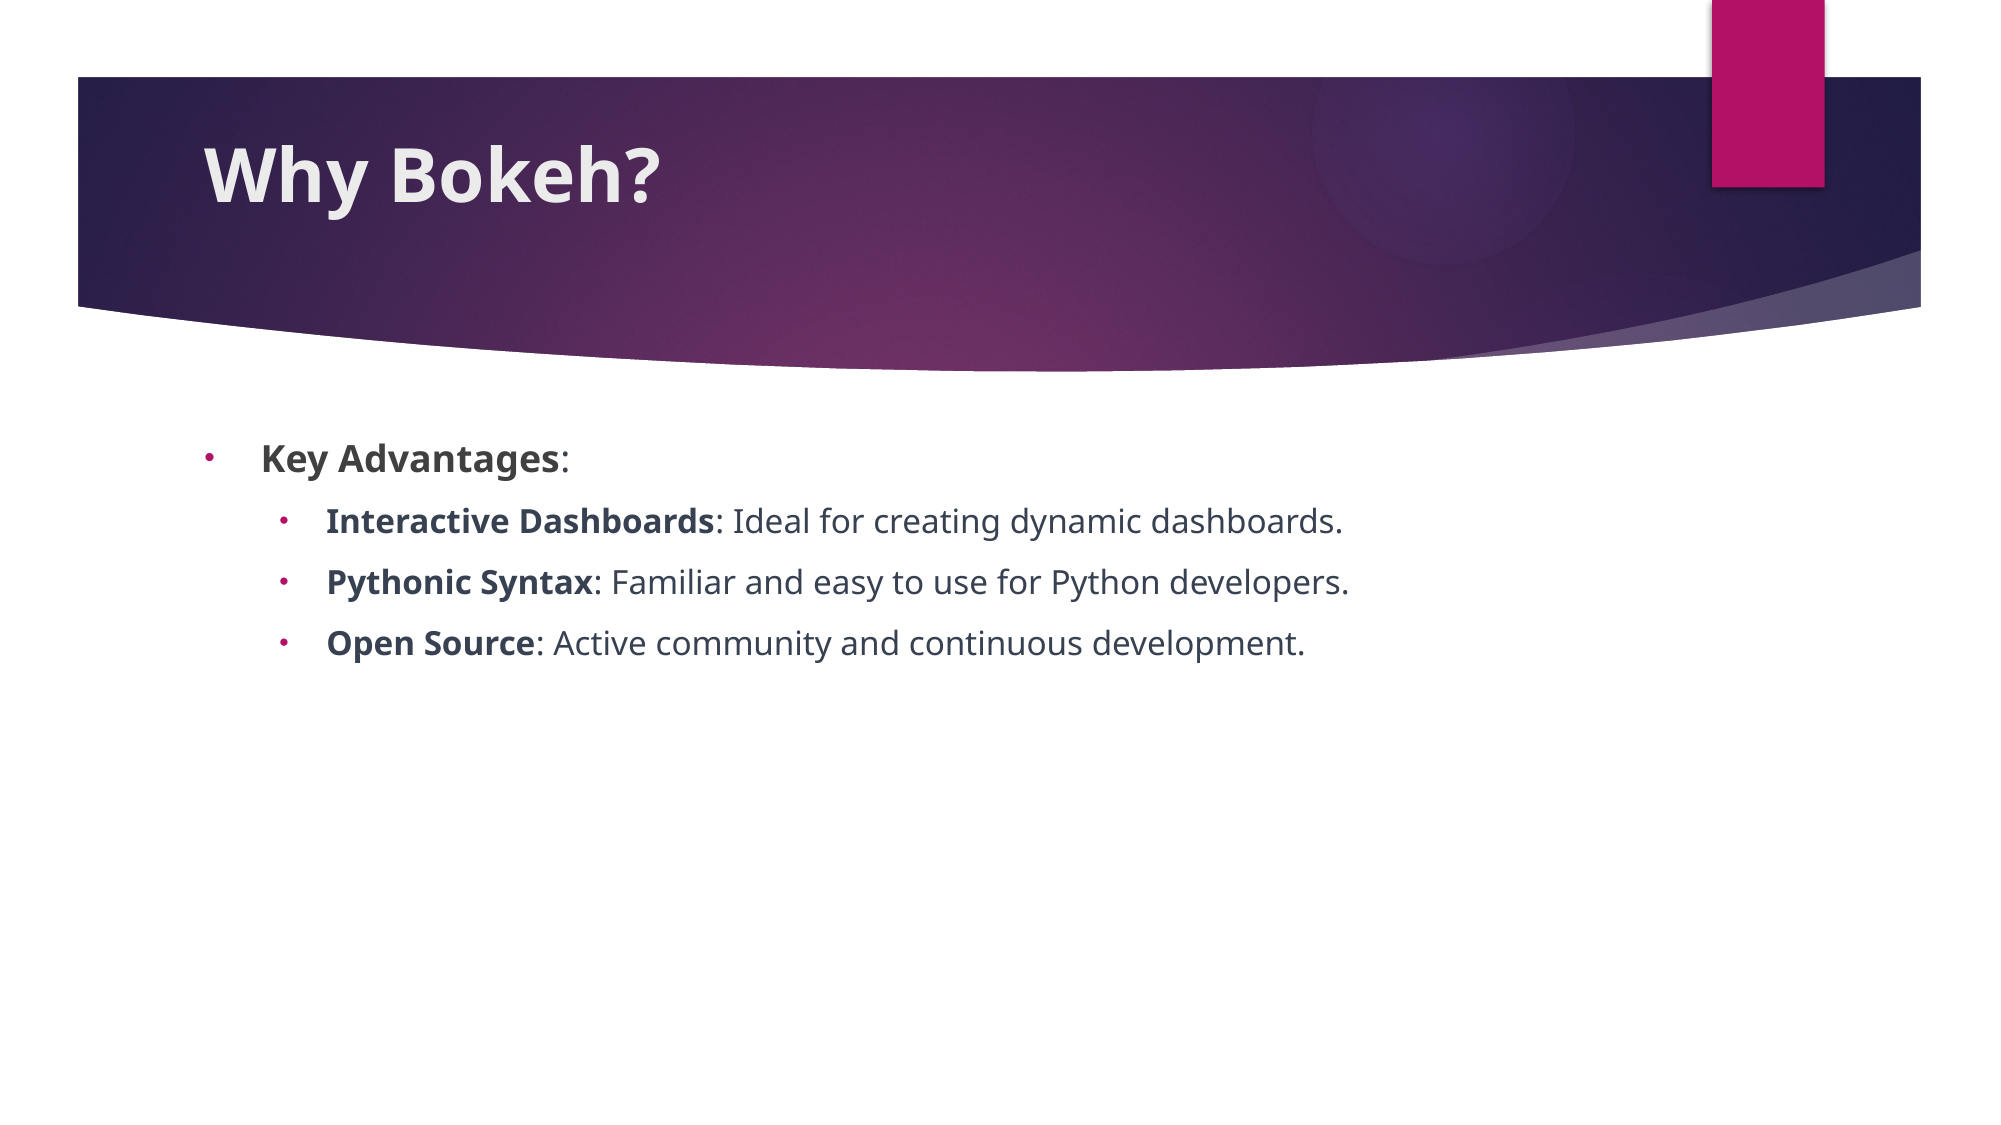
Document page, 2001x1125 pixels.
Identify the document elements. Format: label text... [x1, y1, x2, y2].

list Key Advantages: Interactive Dashboards: Ideal for creating dynamic dashboards. Pythonic Syntax: Familiar and easy to use for Python developers. Open Source: Active community and continuous development. [189, 427, 1638, 988]
title Why Bokeh? [189, 159, 1627, 276]
